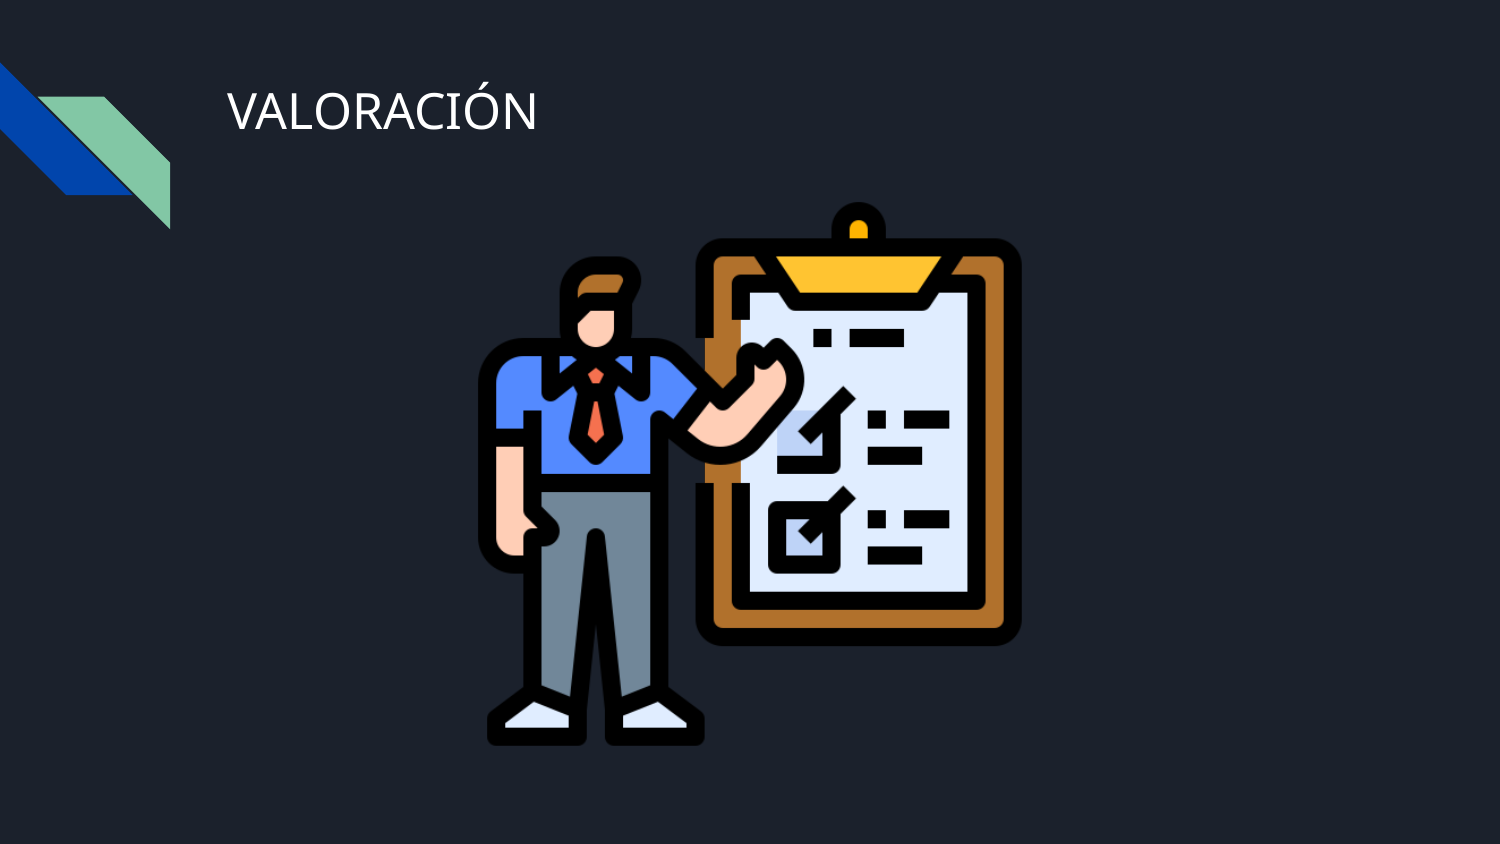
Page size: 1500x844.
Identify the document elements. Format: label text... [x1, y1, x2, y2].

picture [460, 184, 1040, 765]
title VALORACIÓN [212, 64, 1368, 215]
